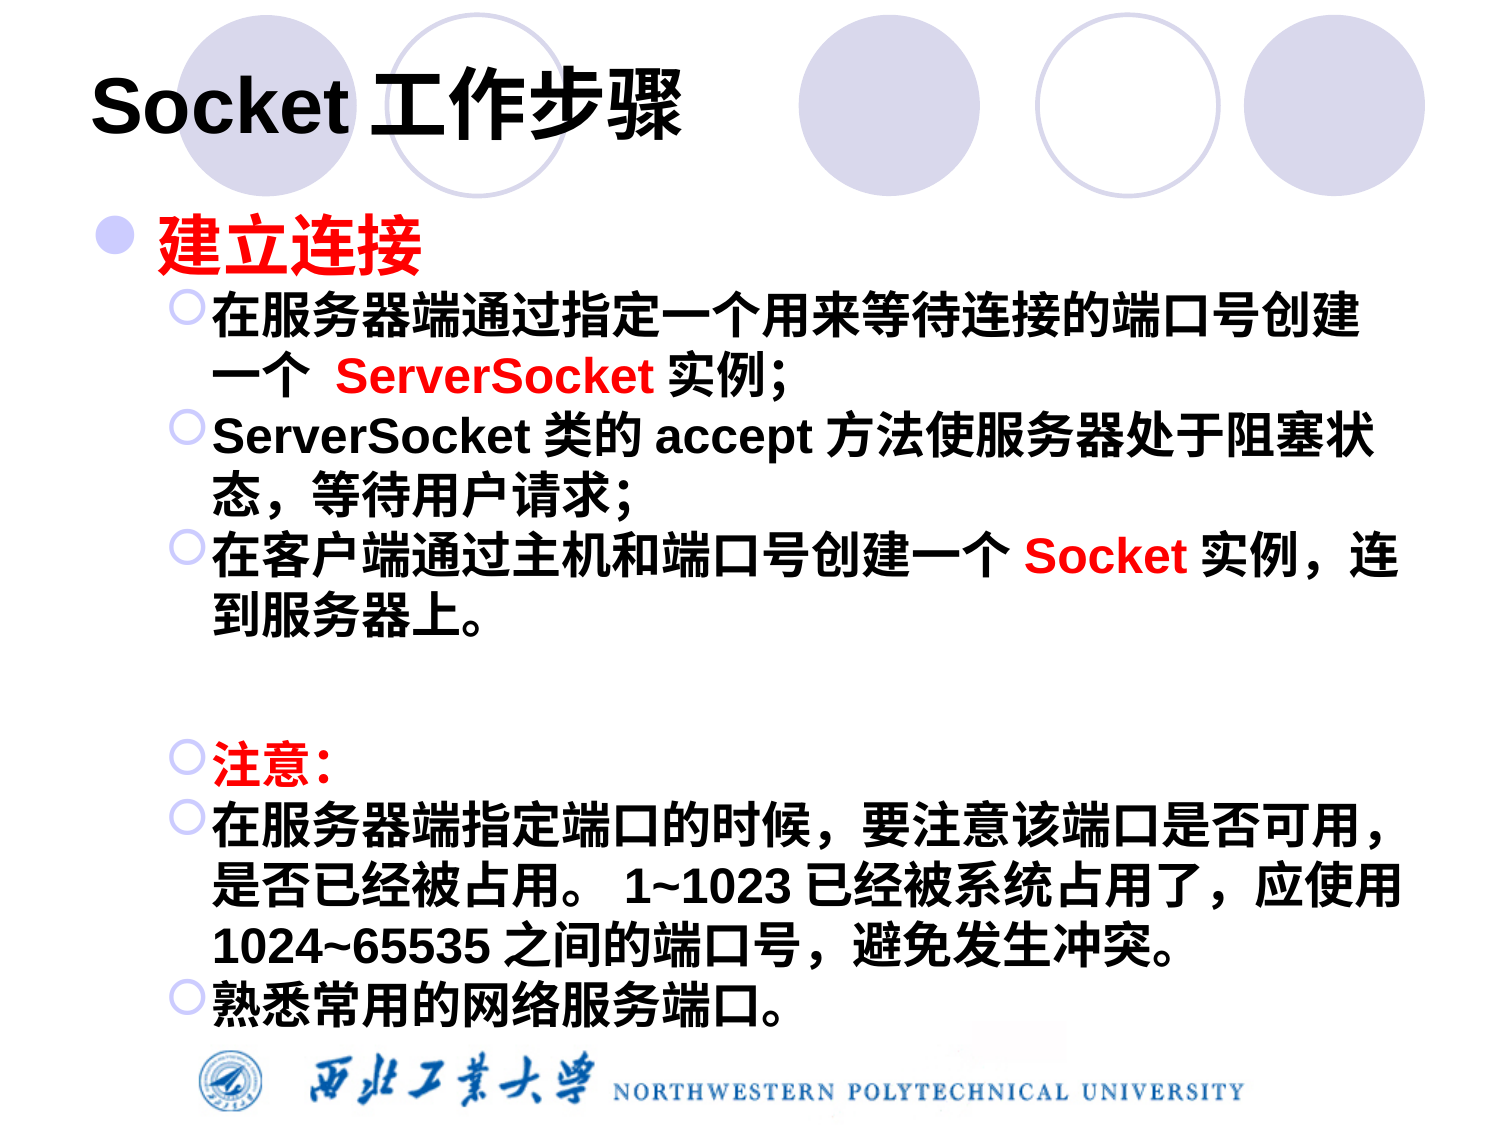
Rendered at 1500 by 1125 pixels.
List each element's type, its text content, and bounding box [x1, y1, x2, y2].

title Socket工作步骤 [75, 19, 1425, 185]
picture [0, 1021, 1500, 1125]
list 建立连接 在服务器端通过指定一个用来等待连接的端口号创建一个 ServerSocket实例； ServerSocket类的accept方法使服务器处于阻塞状态，等待用户请求； 在客户端通过主机和端口号创建一个Socket实例，连到服务器上。 注意： 在服务器端指定端口的时候，要注意该端口是否可用，是否已经被占用。1~1023已经被系统占用了，应使用1024~65535之间的端口号，避免发生冲突。 熟悉常用的网络服务端口。 [75, 196, 1425, 1035]
